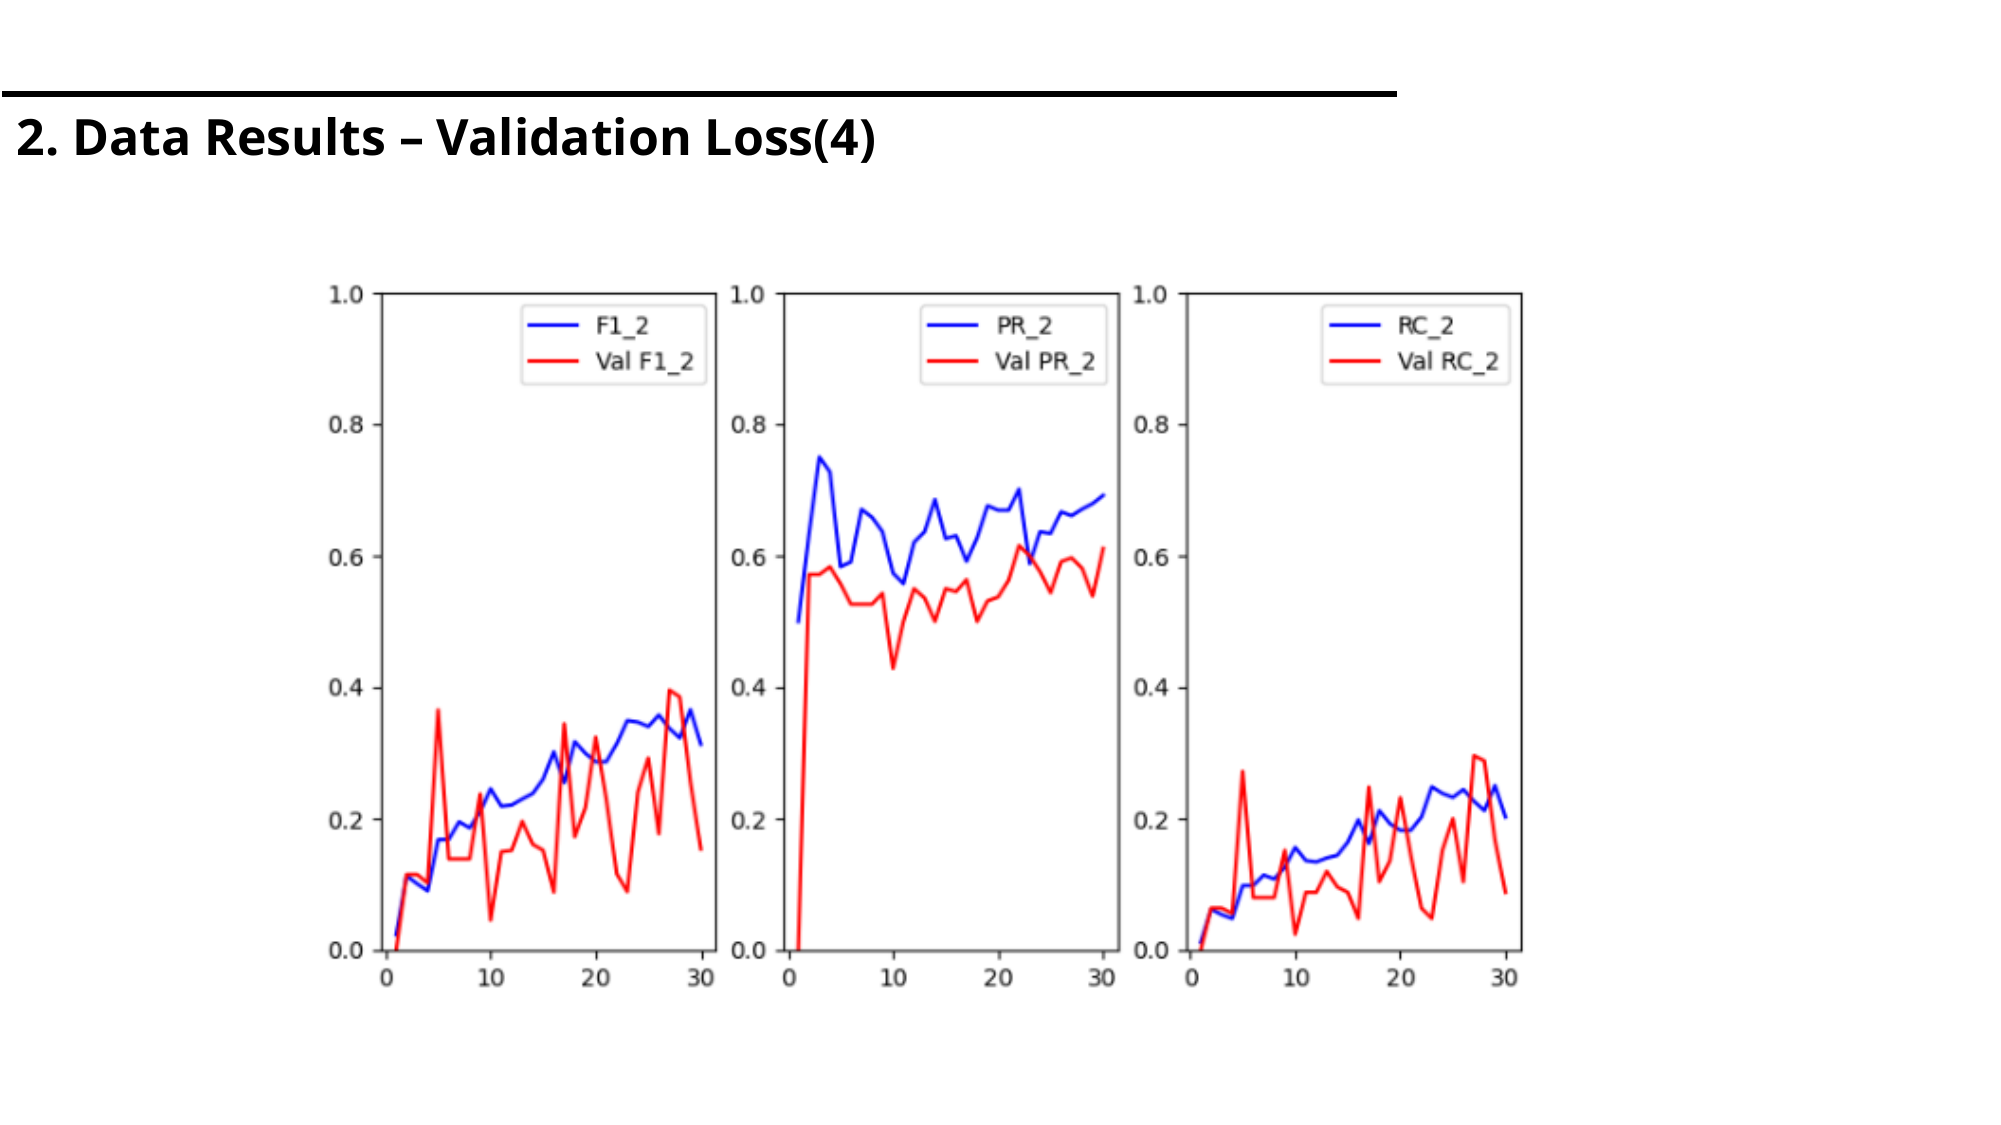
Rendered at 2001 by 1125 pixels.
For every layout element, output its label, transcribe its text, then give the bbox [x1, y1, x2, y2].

table_header 2. Data Results – Validation Loss(4) [2, 97, 1397, 175]
picture [322, 277, 1543, 1000]
